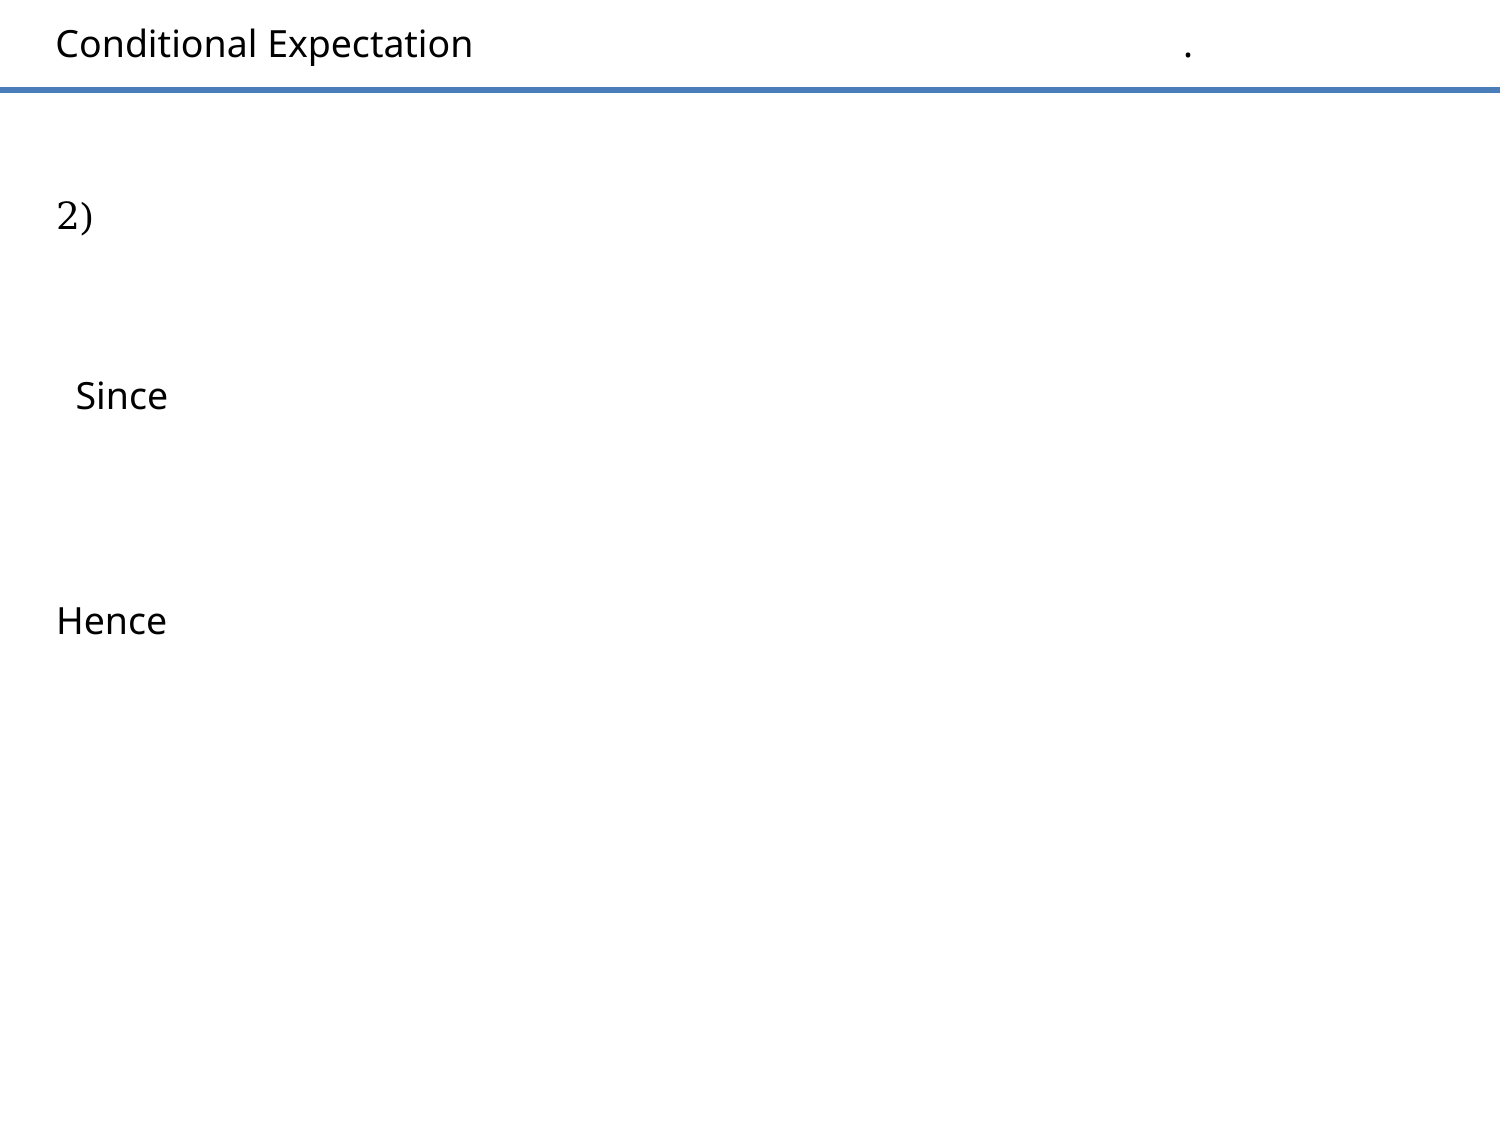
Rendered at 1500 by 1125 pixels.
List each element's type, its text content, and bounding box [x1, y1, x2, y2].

text_box Conditional Expectation . [40, 12, 1447, 73]
